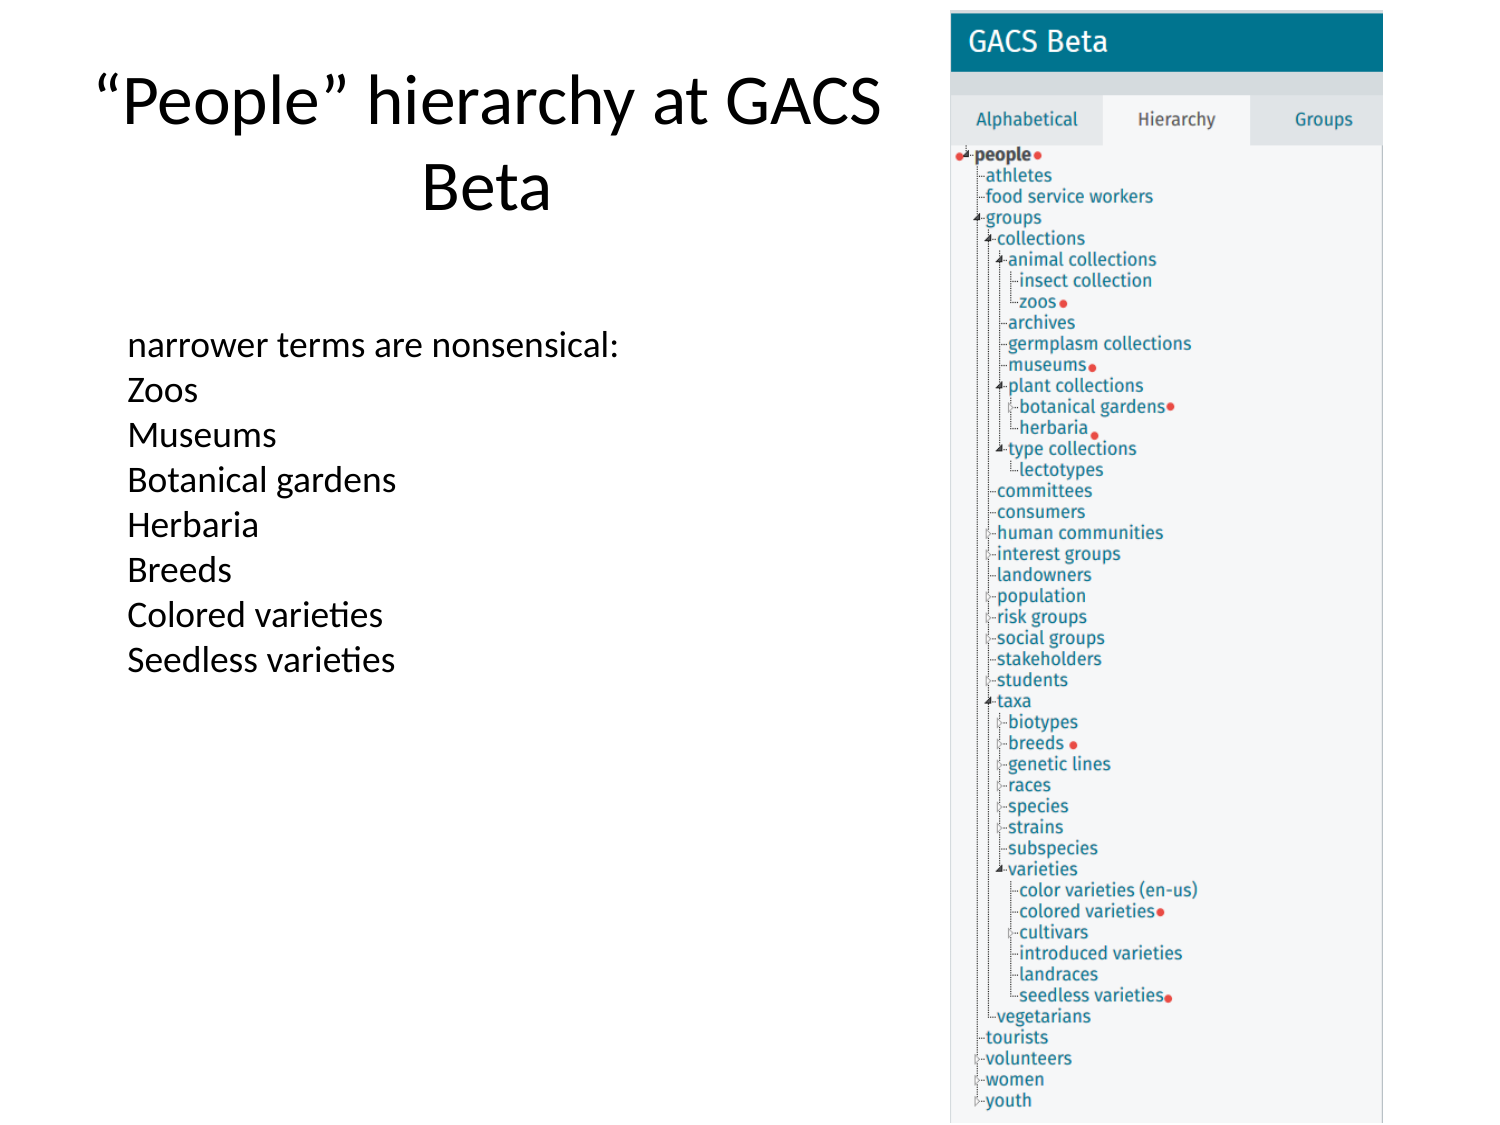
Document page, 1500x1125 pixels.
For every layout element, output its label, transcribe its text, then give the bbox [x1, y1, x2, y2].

title “People” hierarchy at GACS Beta [75, 45, 900, 233]
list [949, 9, 1383, 1123]
text_box narrower terms are nonsensical: Zoos Museums Botanical gardens Herbaria Breeds Colored varieties Seedless varieties [112, 312, 875, 688]
